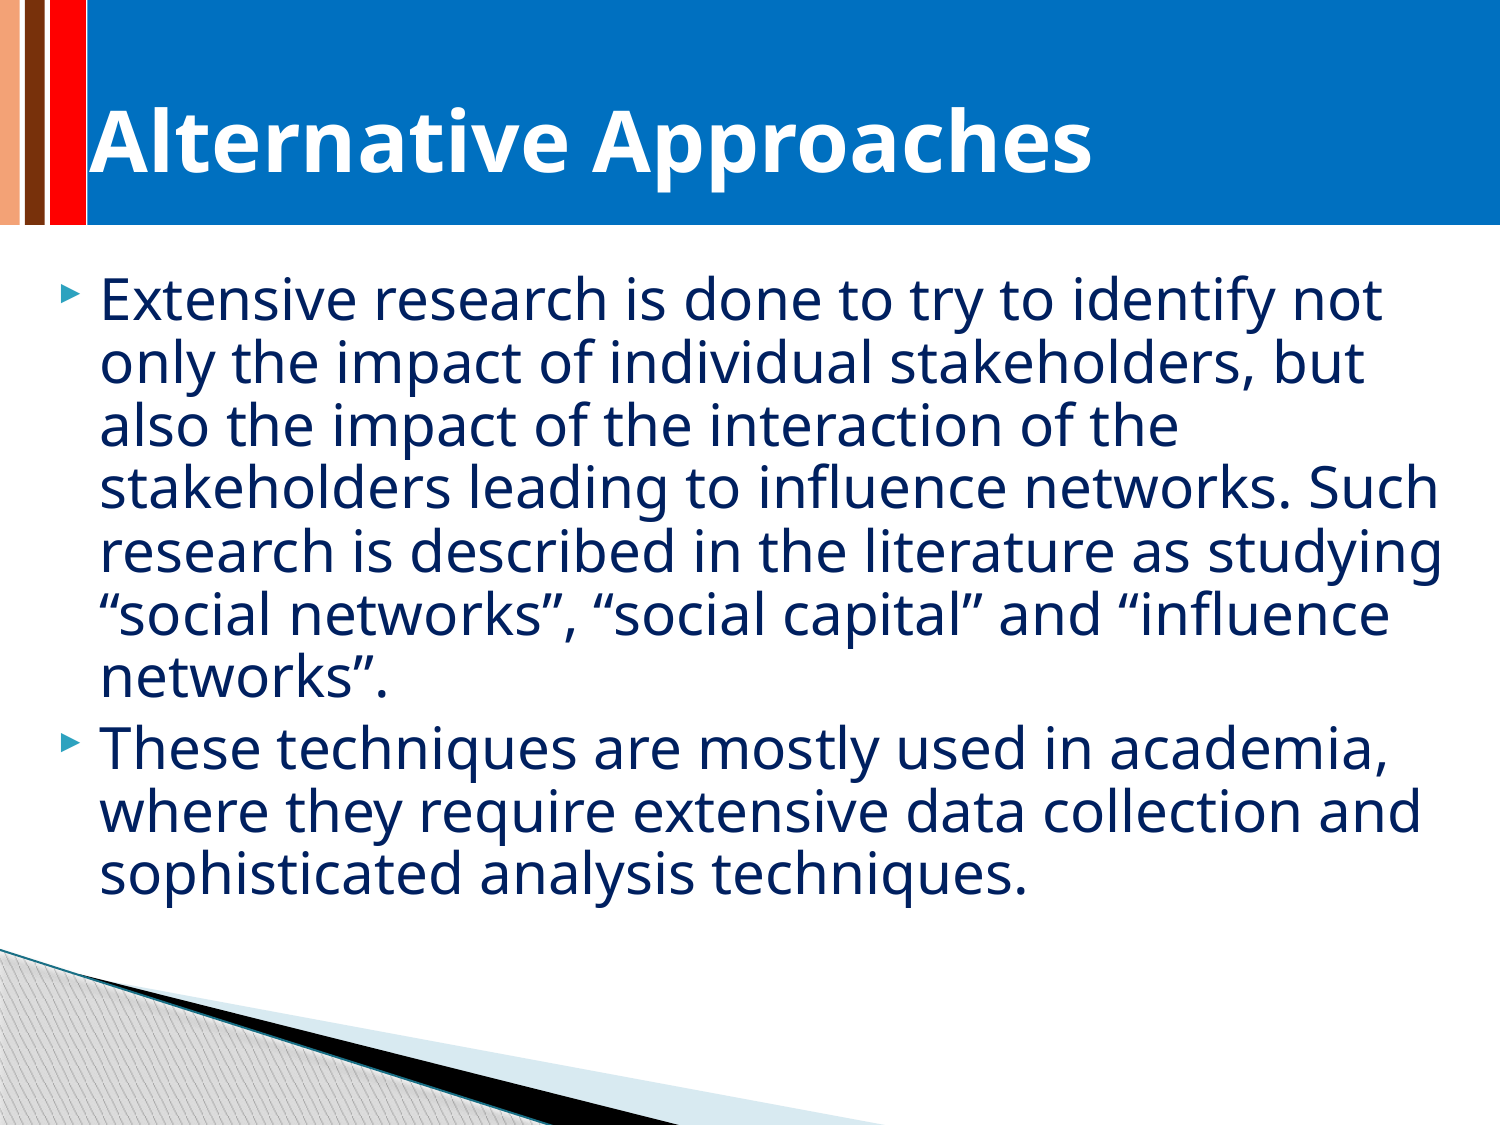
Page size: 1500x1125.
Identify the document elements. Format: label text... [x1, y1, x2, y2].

list Extensive research is done to try to identify not only the impact of individual stakeholders, but also the impact of the interaction of the stakeholders leading to influence networks. Such research is described in the literature as studying “social networks”, “social capital” and “influence networks”. These techniques are mostly used in academia, where they require extensive data collection and sophisticated analysis techniques. [24, 262, 1488, 1088]
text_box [0, 0, 1500, 226]
